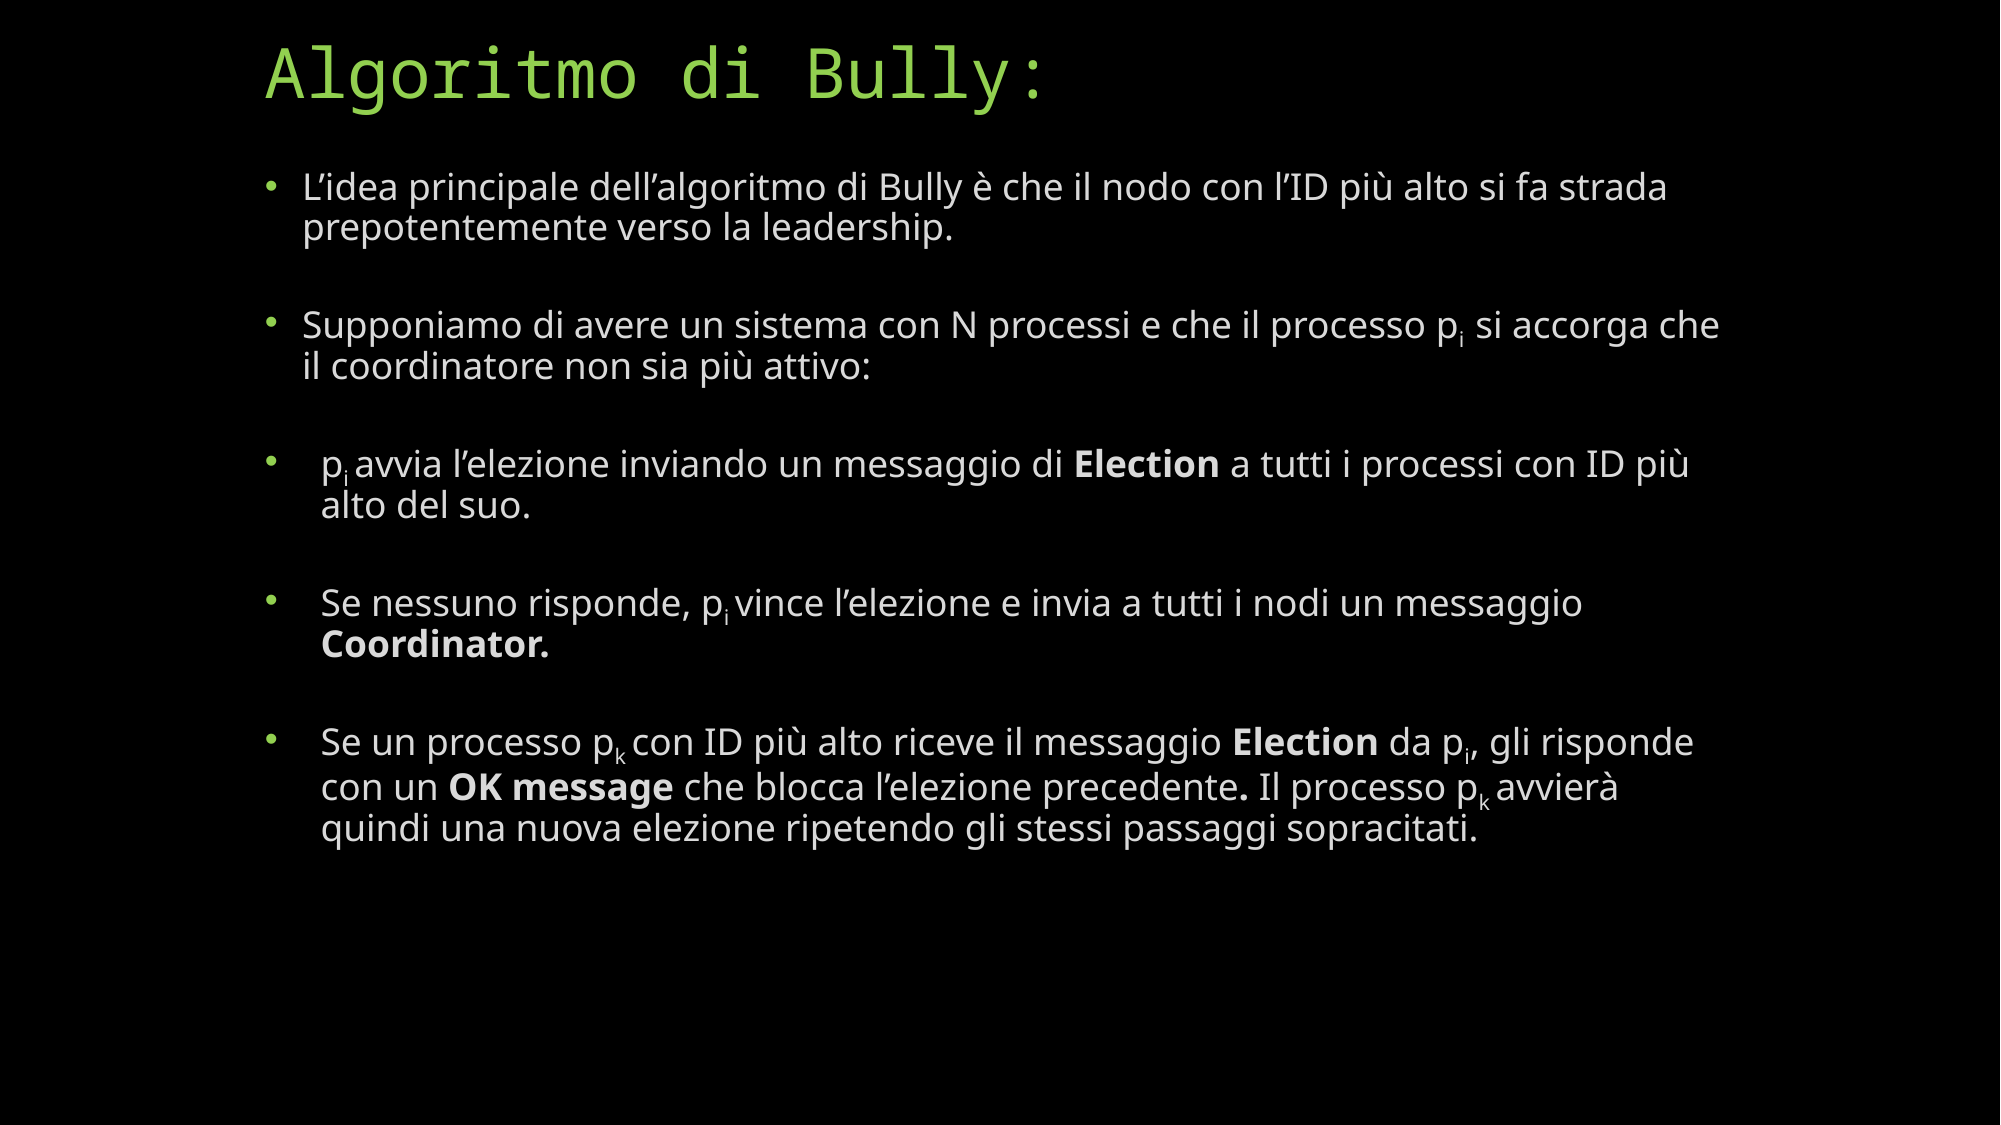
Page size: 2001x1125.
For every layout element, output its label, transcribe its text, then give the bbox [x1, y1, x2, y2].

title Algoritmo di Bully: [249, 30, 1750, 121]
list L’idea principale dell’algoritmo di Bully è che il nodo con l’ID più alto si fa strada prepotentemente verso la leadership. Supponiamo di avere un sistema con N processi e che il processo pi si accorga che il coordinatore non sia più attivo: pi avvia l’elezione inviando un messaggio di Election a tutti i processi con ID più alto del suo. Se nessuno risponde, pi vince l’elezione e invia a tutti i nodi un messaggio Coordinator. Se un processo pk con ID più alto riceve il messaggio Election da pi, gli risponde con un OK message che blocca l’elezione precedente. Il processo pk avvierà quindi una nuova elezione ripetendo gli stessi passaggi sopracitati. [249, 160, 1750, 861]
